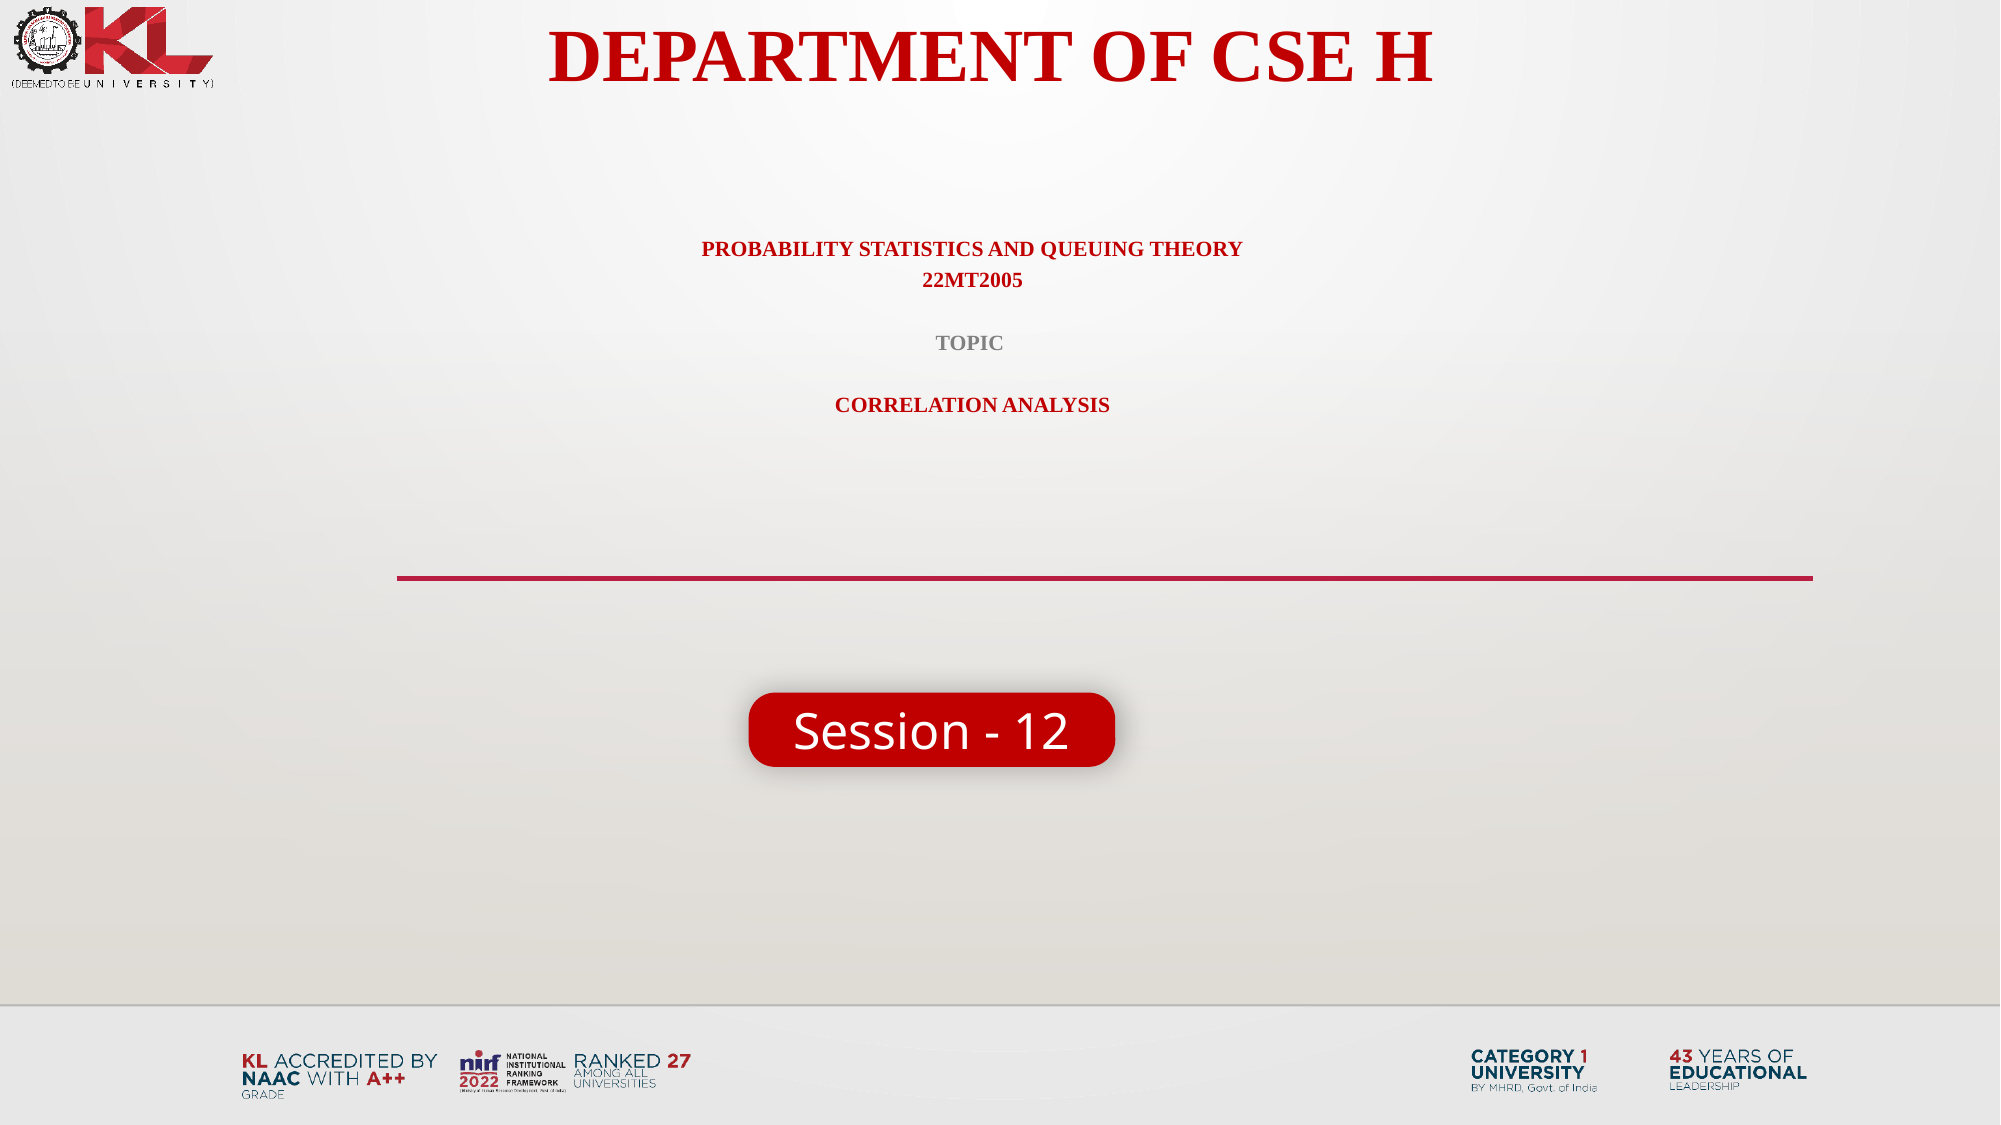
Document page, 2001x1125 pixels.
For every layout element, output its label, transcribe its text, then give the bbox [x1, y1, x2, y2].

title Department of CSE H [533, 31, 1553, 189]
subtitle Probability statistics and queuing theory 22MT2005 Topic CORRELATION ANALYSIS [264, 214, 1682, 433]
text_box Session - 12 [748, 692, 1116, 767]
picture [1447, 1045, 1814, 1101]
picture [12, 5, 213, 88]
picture [238, 1045, 716, 1103]
